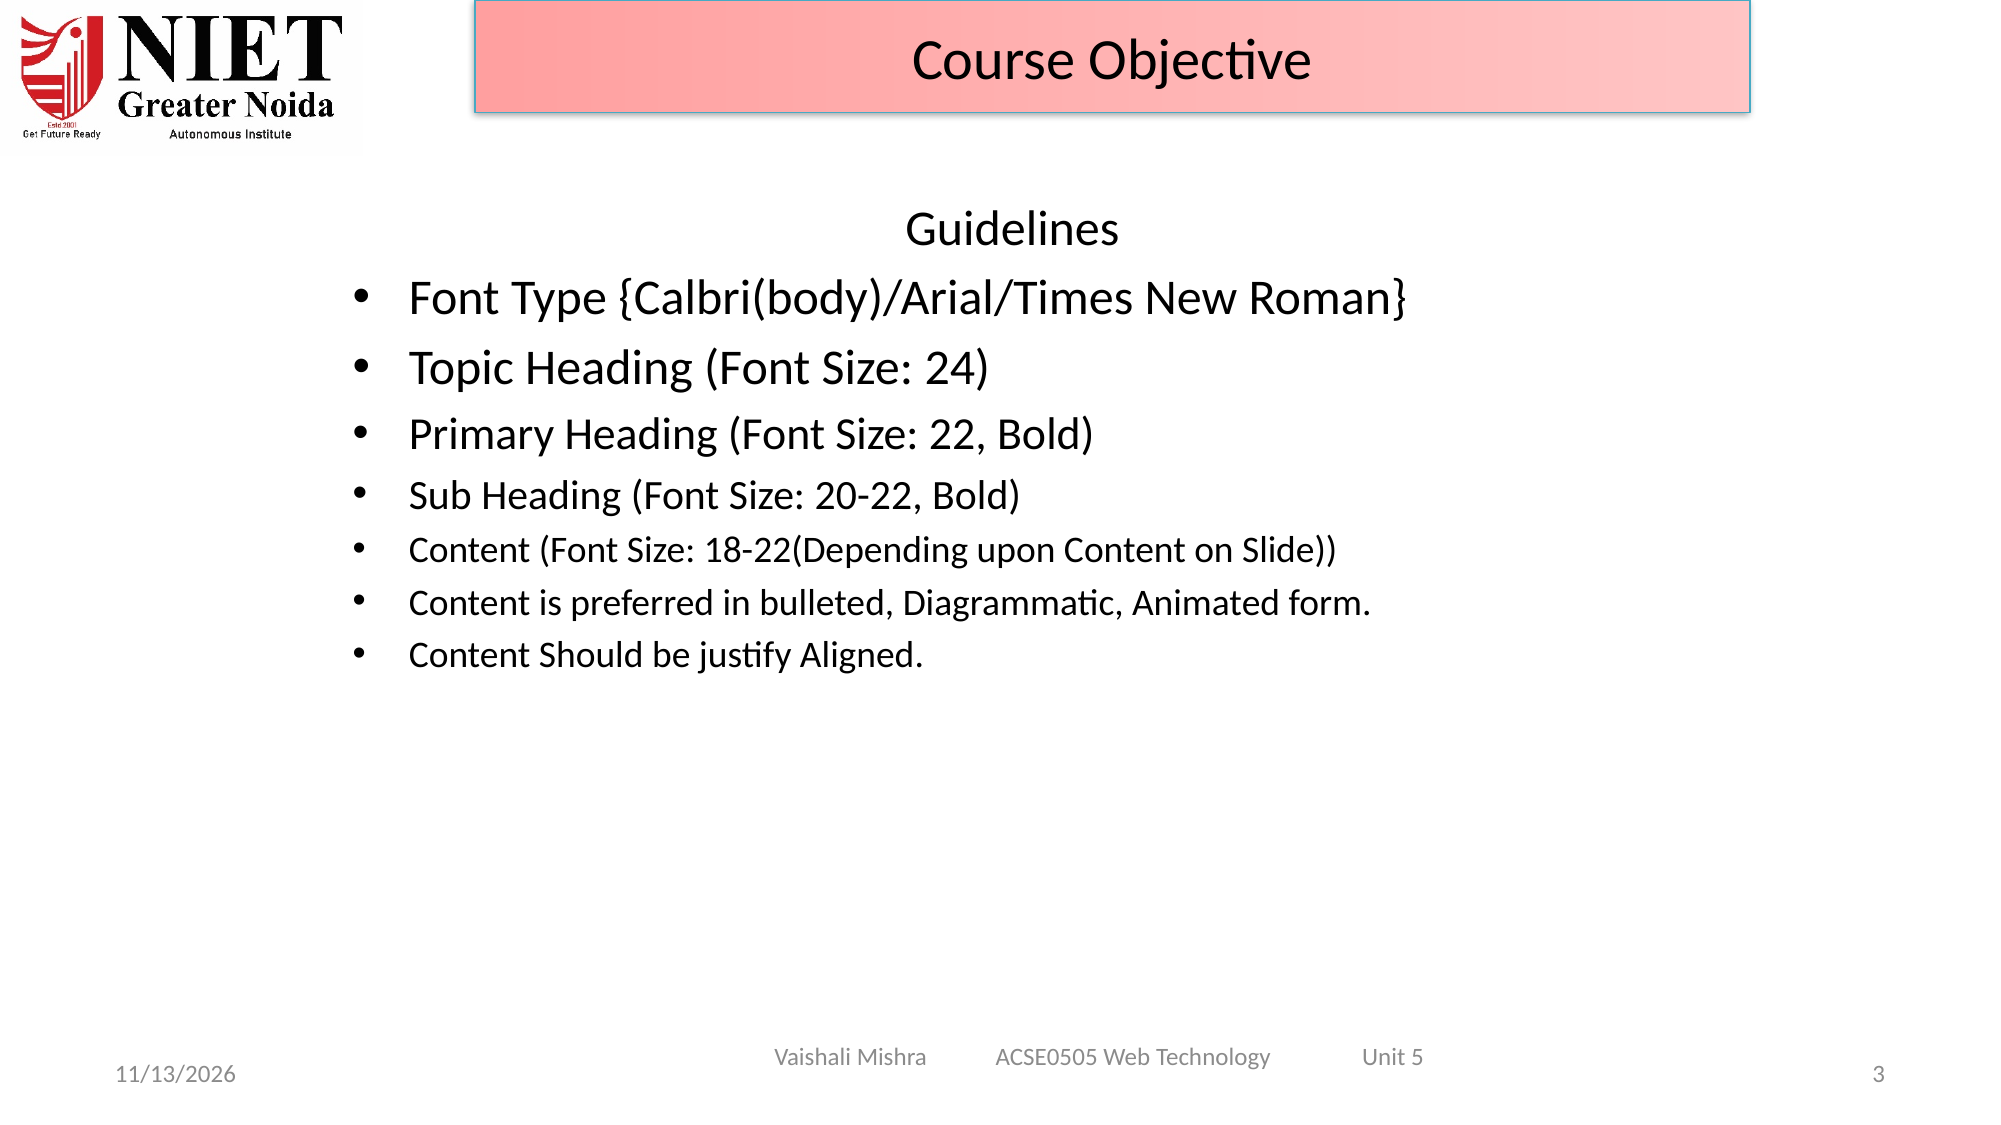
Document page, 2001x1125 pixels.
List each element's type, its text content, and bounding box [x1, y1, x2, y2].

text_box Course Objective [474, 0, 1751, 113]
footer Vaishali Mishra ACSE0505 Web Technology Unit 5 [712, 1025, 1488, 1085]
slide_number 07-Jan-25 [99, 1042, 567, 1103]
picture [0, 0, 363, 156]
list Guidelines Font Type {Calbri(body)/Arial/Times New Roman} Topic Heading (Font Size: 24) Primary Heading (Font Size: 22, Bold) Sub Heading (Font Size: 20-22, Bold) Content (Font Size: 18-22(Depending upon Content on Slide)) Content is preferred in bulleted, Diagrammatic, Animated form. Content Should be justify Aligned. [337, 187, 1688, 930]
slide_number 3 [1433, 1042, 1900, 1103]
